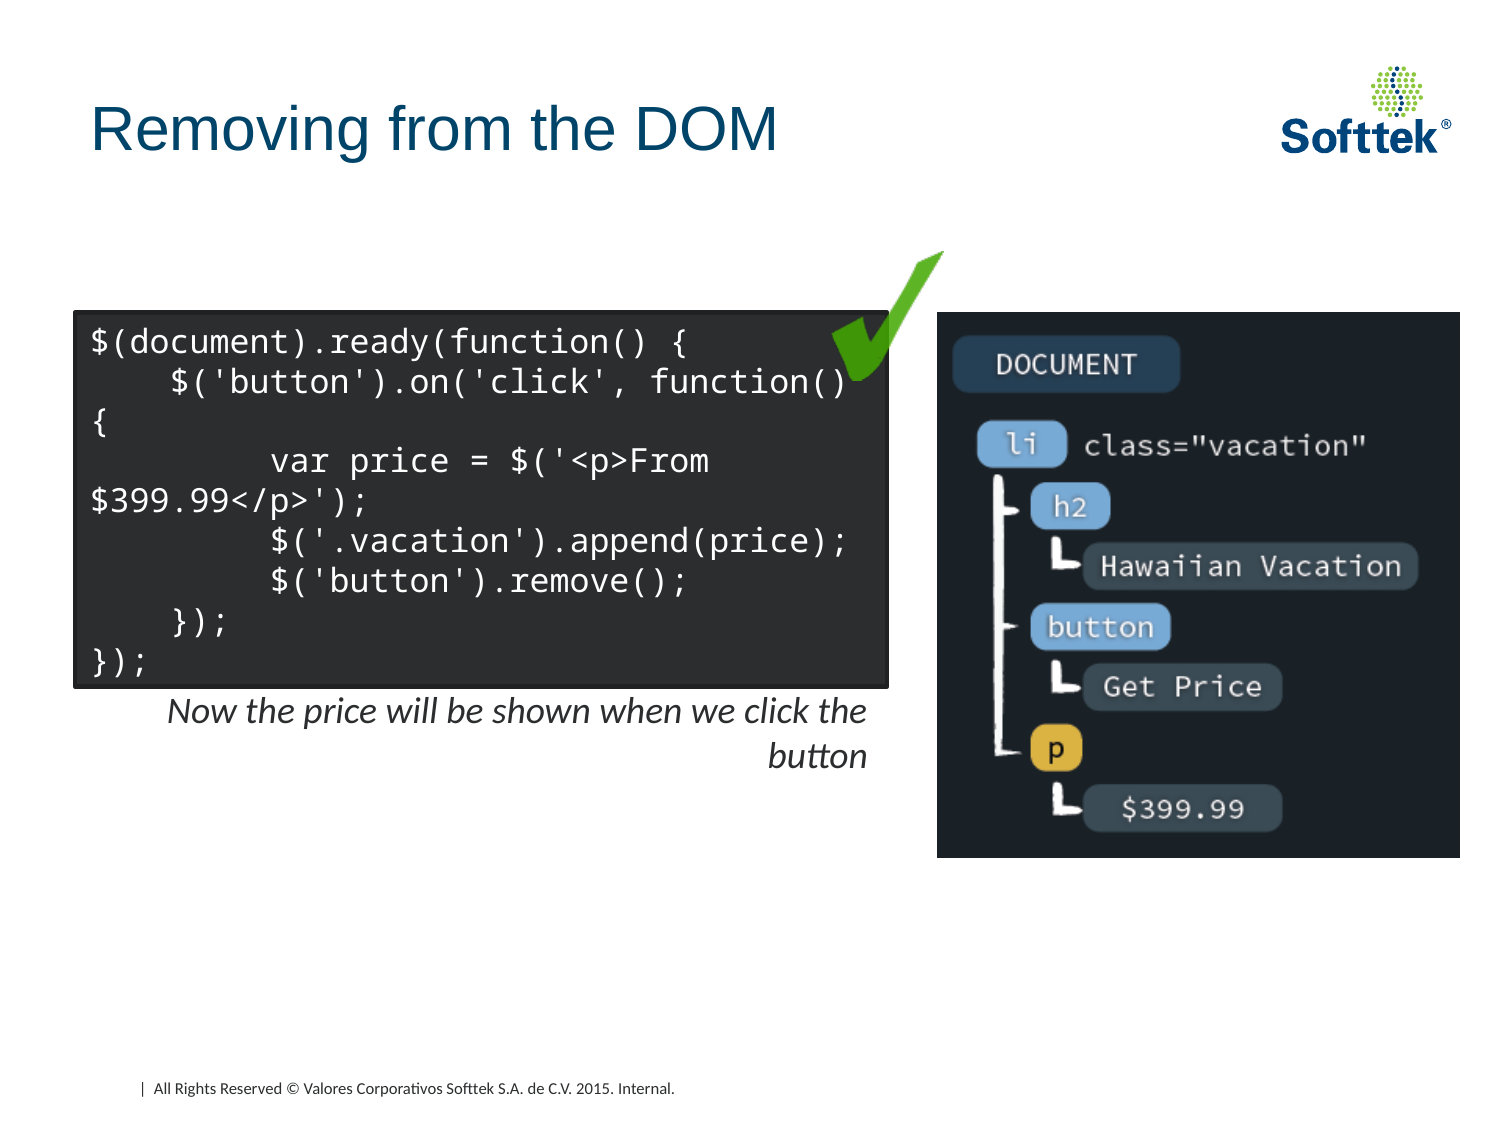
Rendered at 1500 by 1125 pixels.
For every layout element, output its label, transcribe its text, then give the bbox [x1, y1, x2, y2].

title Removing from the DOM [74, 31, 1256, 172]
text_box Now the price will be shown when we click the button [132, 678, 883, 784]
text_box $(document).ready(function() { $('button').on('click', function() { var price = $('<p>From $399.99</p>'); $('.vacation').append(price); $('button').remove(); }); }); [73, 310, 889, 689]
picture [830, 250, 1460, 858]
